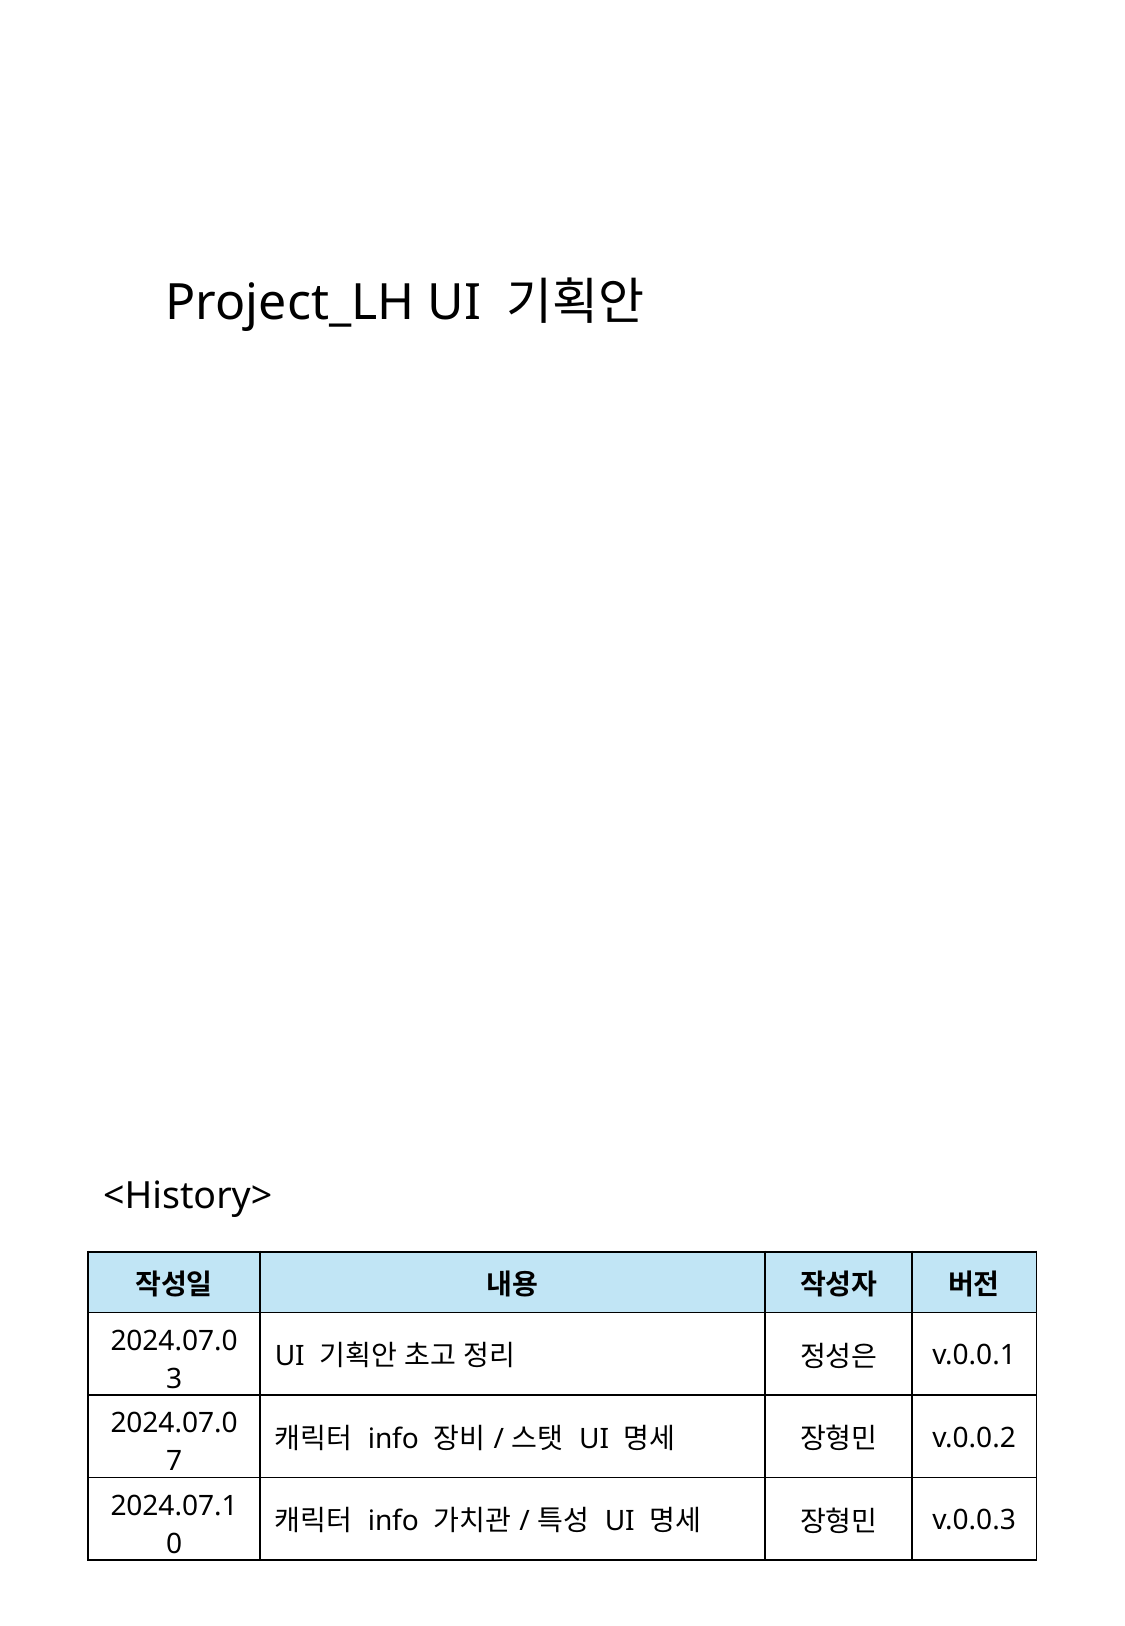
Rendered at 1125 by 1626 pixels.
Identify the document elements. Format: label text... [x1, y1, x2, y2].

table_cell v.0.0.1 [913, 1313, 1036, 1394]
text_box Project_LH UI 기획안 [150, 262, 975, 337]
table_cell 2024.07.07 [89, 1396, 259, 1477]
table_header 작성자 [766, 1253, 911, 1312]
table_cell 캐릭터 info 가치관/특성 UI 명세 [261, 1478, 764, 1559]
table_cell UI 기획안 초고 정리 [261, 1313, 764, 1394]
table_cell v.0.0.2 [913, 1396, 1036, 1477]
table_cell 장형민 [766, 1478, 911, 1559]
table_cell 2024.07.10 [89, 1478, 259, 1559]
table_cell 정성은 [766, 1313, 911, 1394]
table_cell v.0.0.3 [913, 1478, 1036, 1559]
table_header 내용 [261, 1253, 764, 1312]
table_cell 캐릭터 info 장비/스탯 UI 명세 [261, 1396, 764, 1477]
text_box <History> [88, 1163, 293, 1224]
table_cell 2024.07.03 [89, 1313, 259, 1394]
table_cell 장형민 [766, 1396, 911, 1477]
table_header 버전 [913, 1253, 1036, 1312]
table_header 작성일 [89, 1253, 259, 1312]
